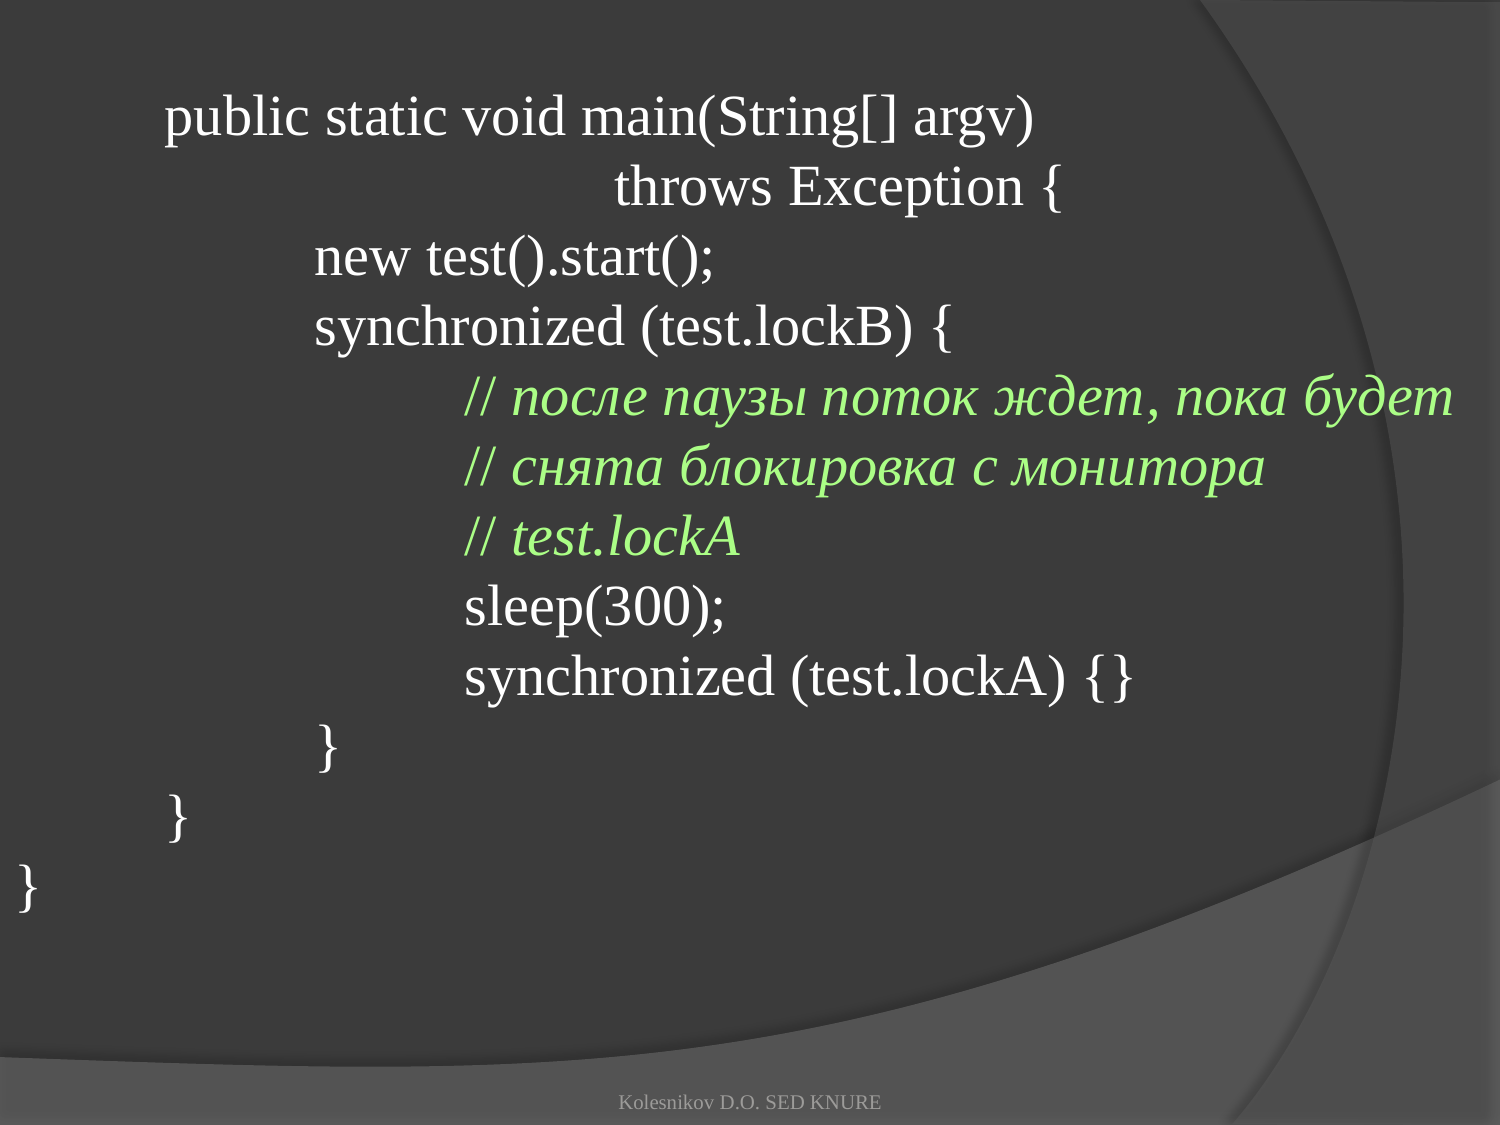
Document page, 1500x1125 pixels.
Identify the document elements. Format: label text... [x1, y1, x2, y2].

text_box public static void main(String[] argv) throws Exception { new test().start(); synchronized (test.lockB) { // после паузы поток ждет, пока будет // снята блокировка с монитора // test.lockA sleep(300); synchronized (test.lockA) {} } } } [0, 0, 1500, 925]
footer Kolesnikov D.O. SED KNURE [512, 1053, 988, 1114]
